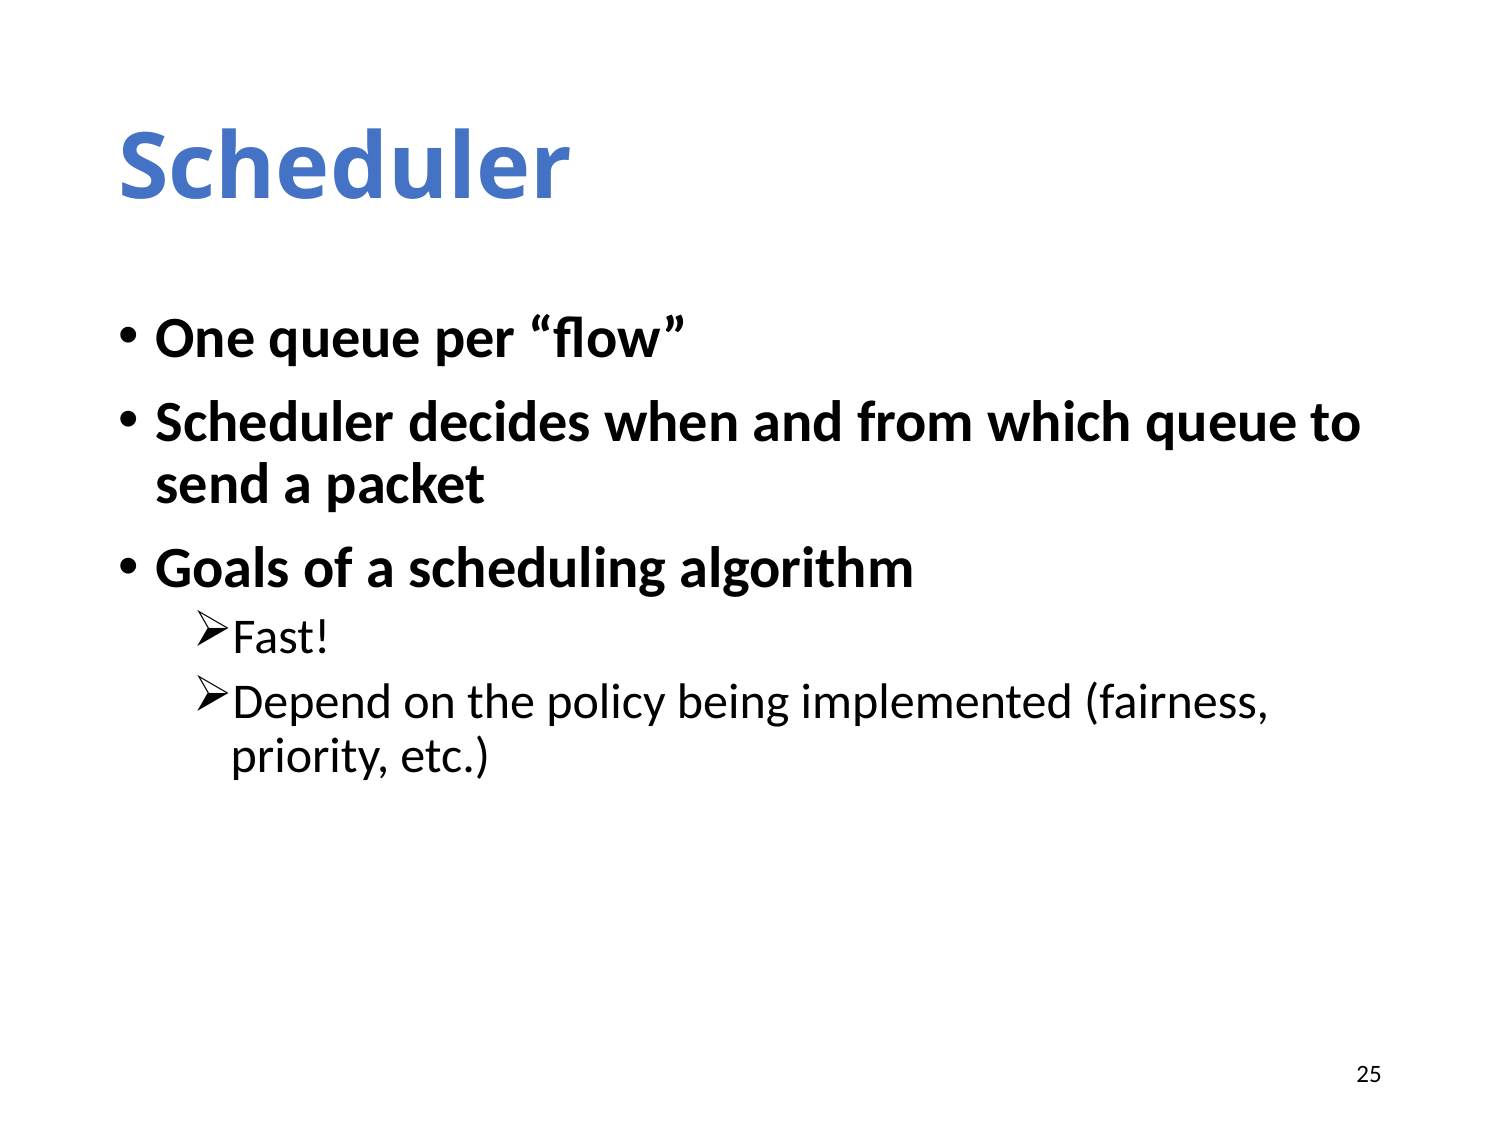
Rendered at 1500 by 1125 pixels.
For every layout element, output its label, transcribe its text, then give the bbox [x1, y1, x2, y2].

list One queue per “flow” Scheduler decides when and from which queue to send a packet Goals of a scheduling algorithm Fast! Depend on the policy being implemented (fairness, priority, etc.) [103, 299, 1397, 1014]
title Scheduler [103, 59, 1397, 278]
slide_number 25 [1059, 1042, 1397, 1103]
